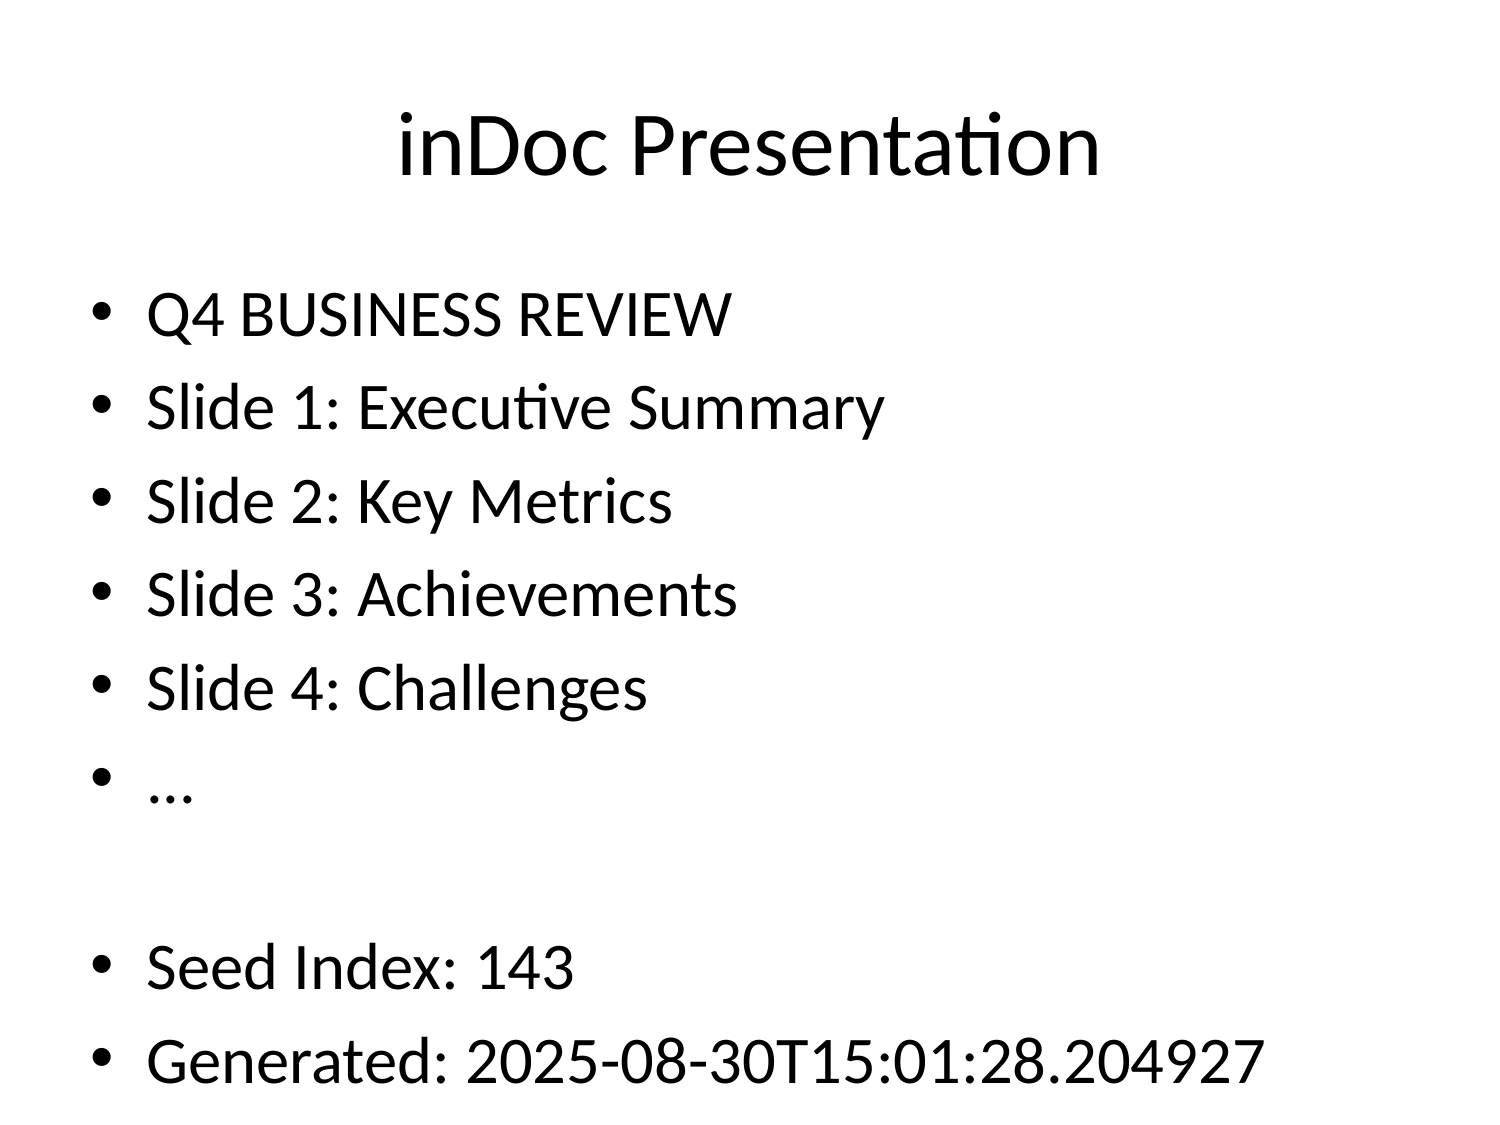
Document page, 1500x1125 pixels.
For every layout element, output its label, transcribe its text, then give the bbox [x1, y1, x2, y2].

title inDoc Presentation [75, 45, 1425, 233]
list Q4 BUSINESS REVIEW Slide 1: Executive Summary Slide 2: Key Metrics Slide 3: Achievements Slide 4: Challenges ... Seed Index: 143 Generated: 2025-08-30T15:01:28.204927 [75, 262, 1425, 1005]
